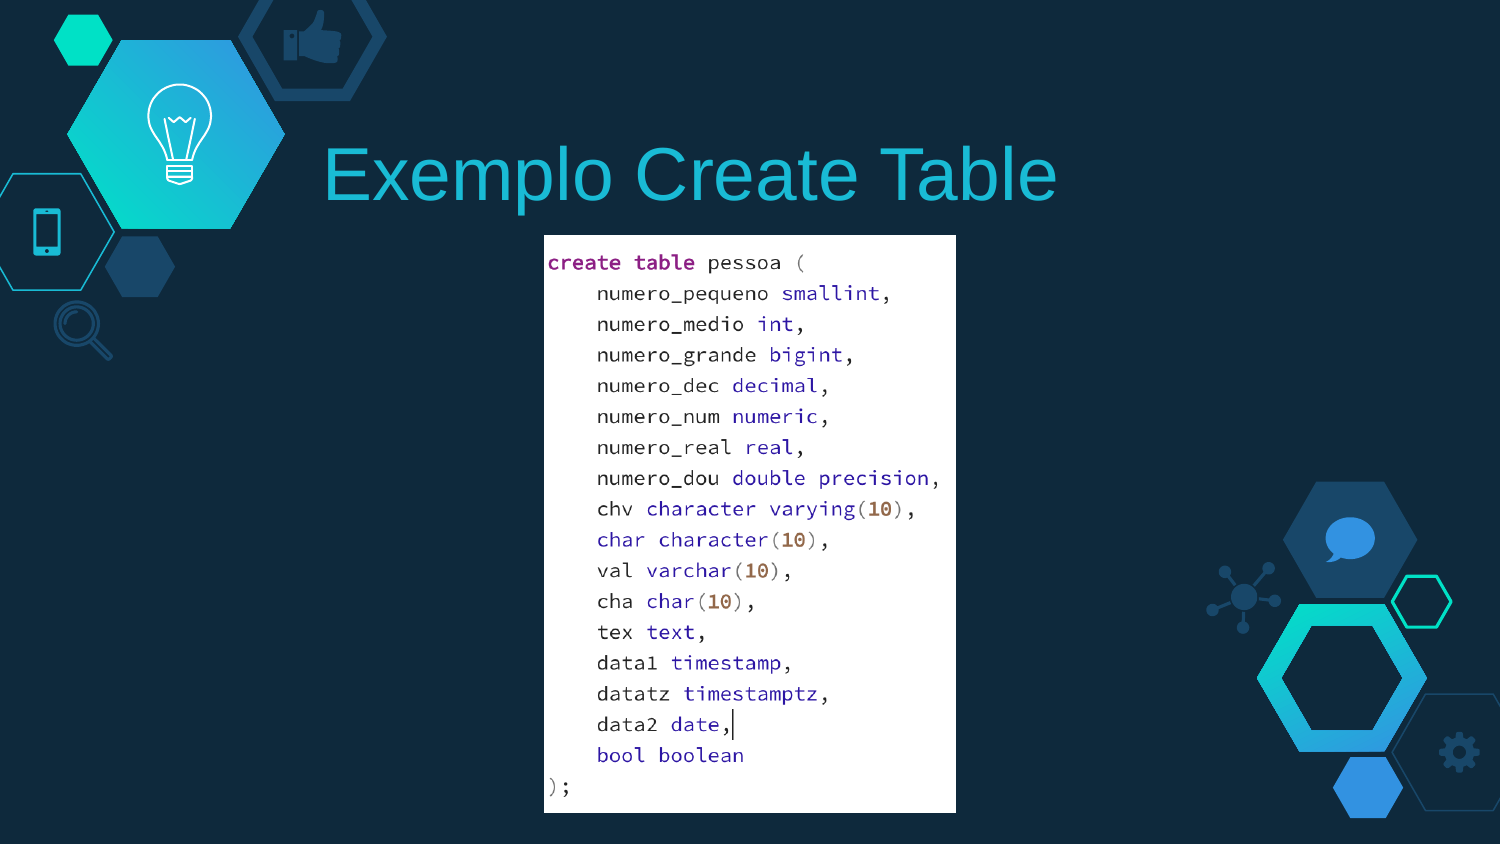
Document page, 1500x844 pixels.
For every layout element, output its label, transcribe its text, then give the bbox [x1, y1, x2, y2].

title Exemplo Create Table [307, 110, 1500, 217]
picture [543, 235, 957, 813]
